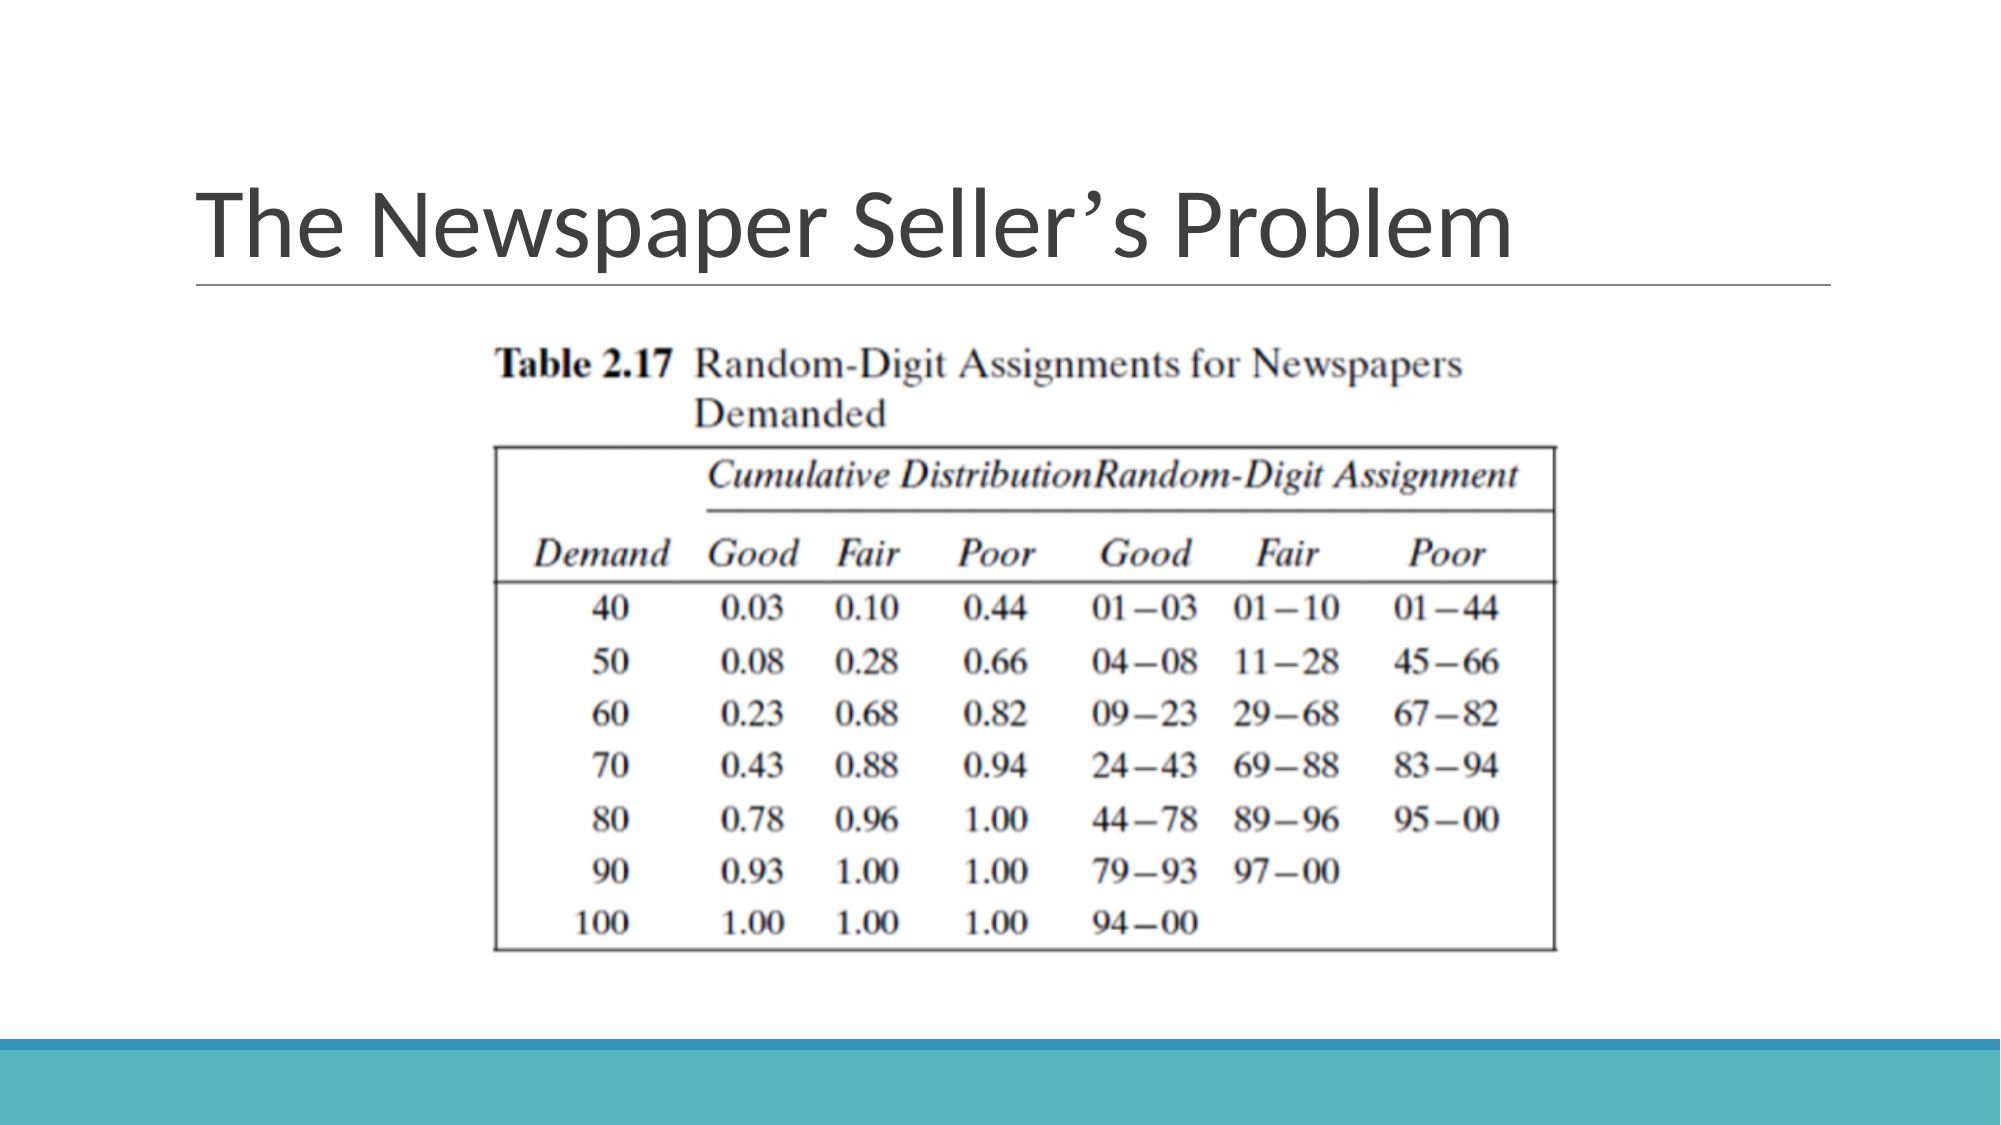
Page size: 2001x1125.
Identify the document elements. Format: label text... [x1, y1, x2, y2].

title The Newspaper Seller’s Problem [180, 47, 1830, 285]
picture [459, 309, 1614, 1028]
